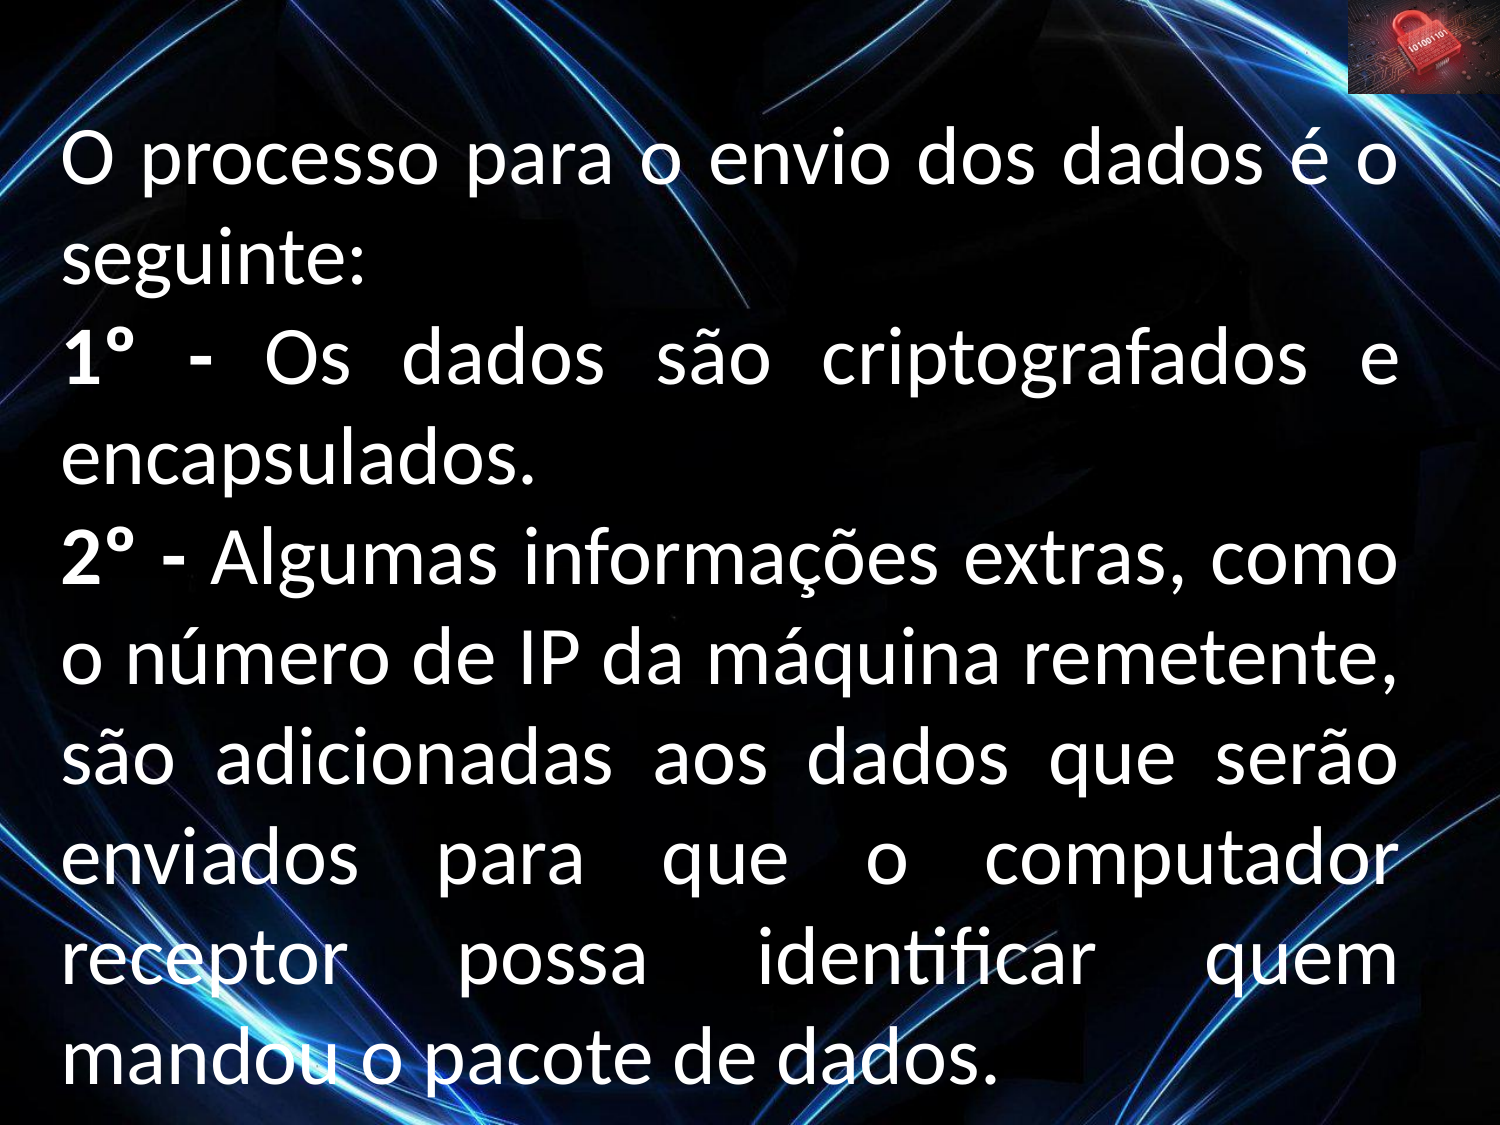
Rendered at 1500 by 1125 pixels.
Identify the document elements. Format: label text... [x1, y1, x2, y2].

picture [0, 0, 1500, 1125]
text_box O processo para o envio dos dados é o seguinte: 1º - Os dados são criptografados e encapsulados. 2º - Algumas informações extras, como o número de IP da máquina remetente, são adicionadas aos dados que serão enviados para que o computador receptor possa identificar quem mandou o pacote de dados. [45, 93, 1417, 1109]
